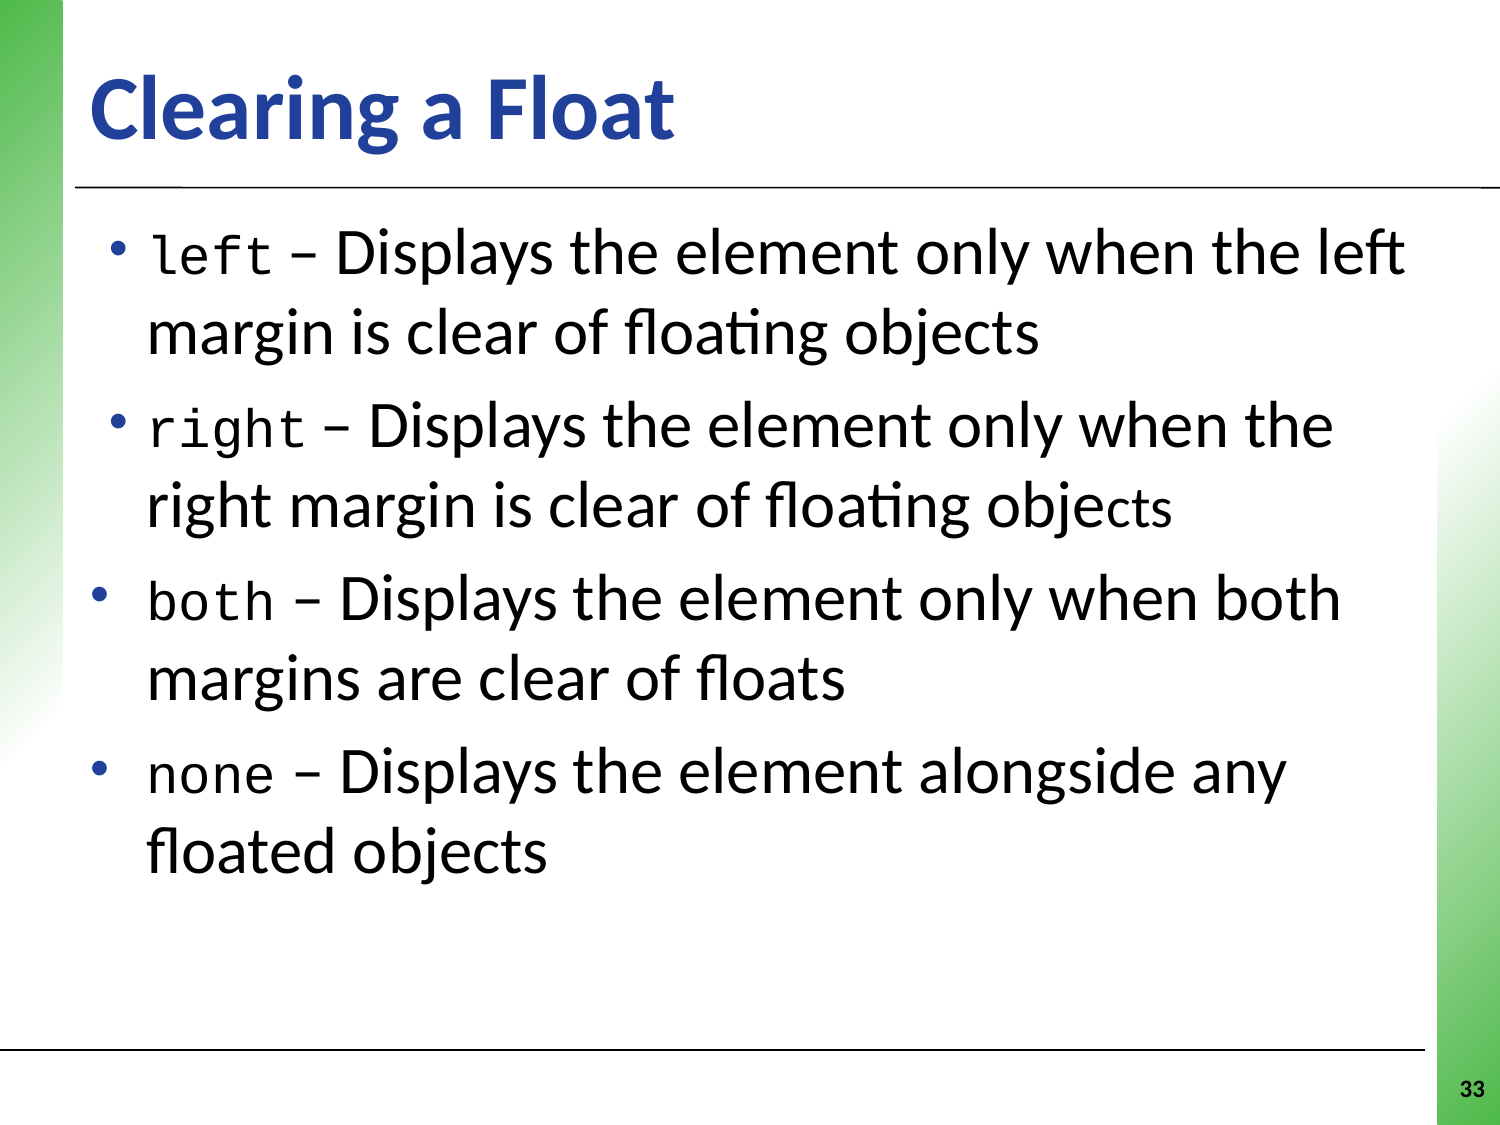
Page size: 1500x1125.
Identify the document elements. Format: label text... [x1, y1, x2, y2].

list left – Displays the element only when the left margin is clear of floating objects right – Displays the element only when the right margin is clear of floating objects both – Displays the element only when both margins are clear of floats none – Displays the element alongside any floated objects [74, 199, 1438, 1006]
title Clearing a Float [74, 24, 1438, 181]
slide_number 33 [1412, 1050, 1500, 1125]
